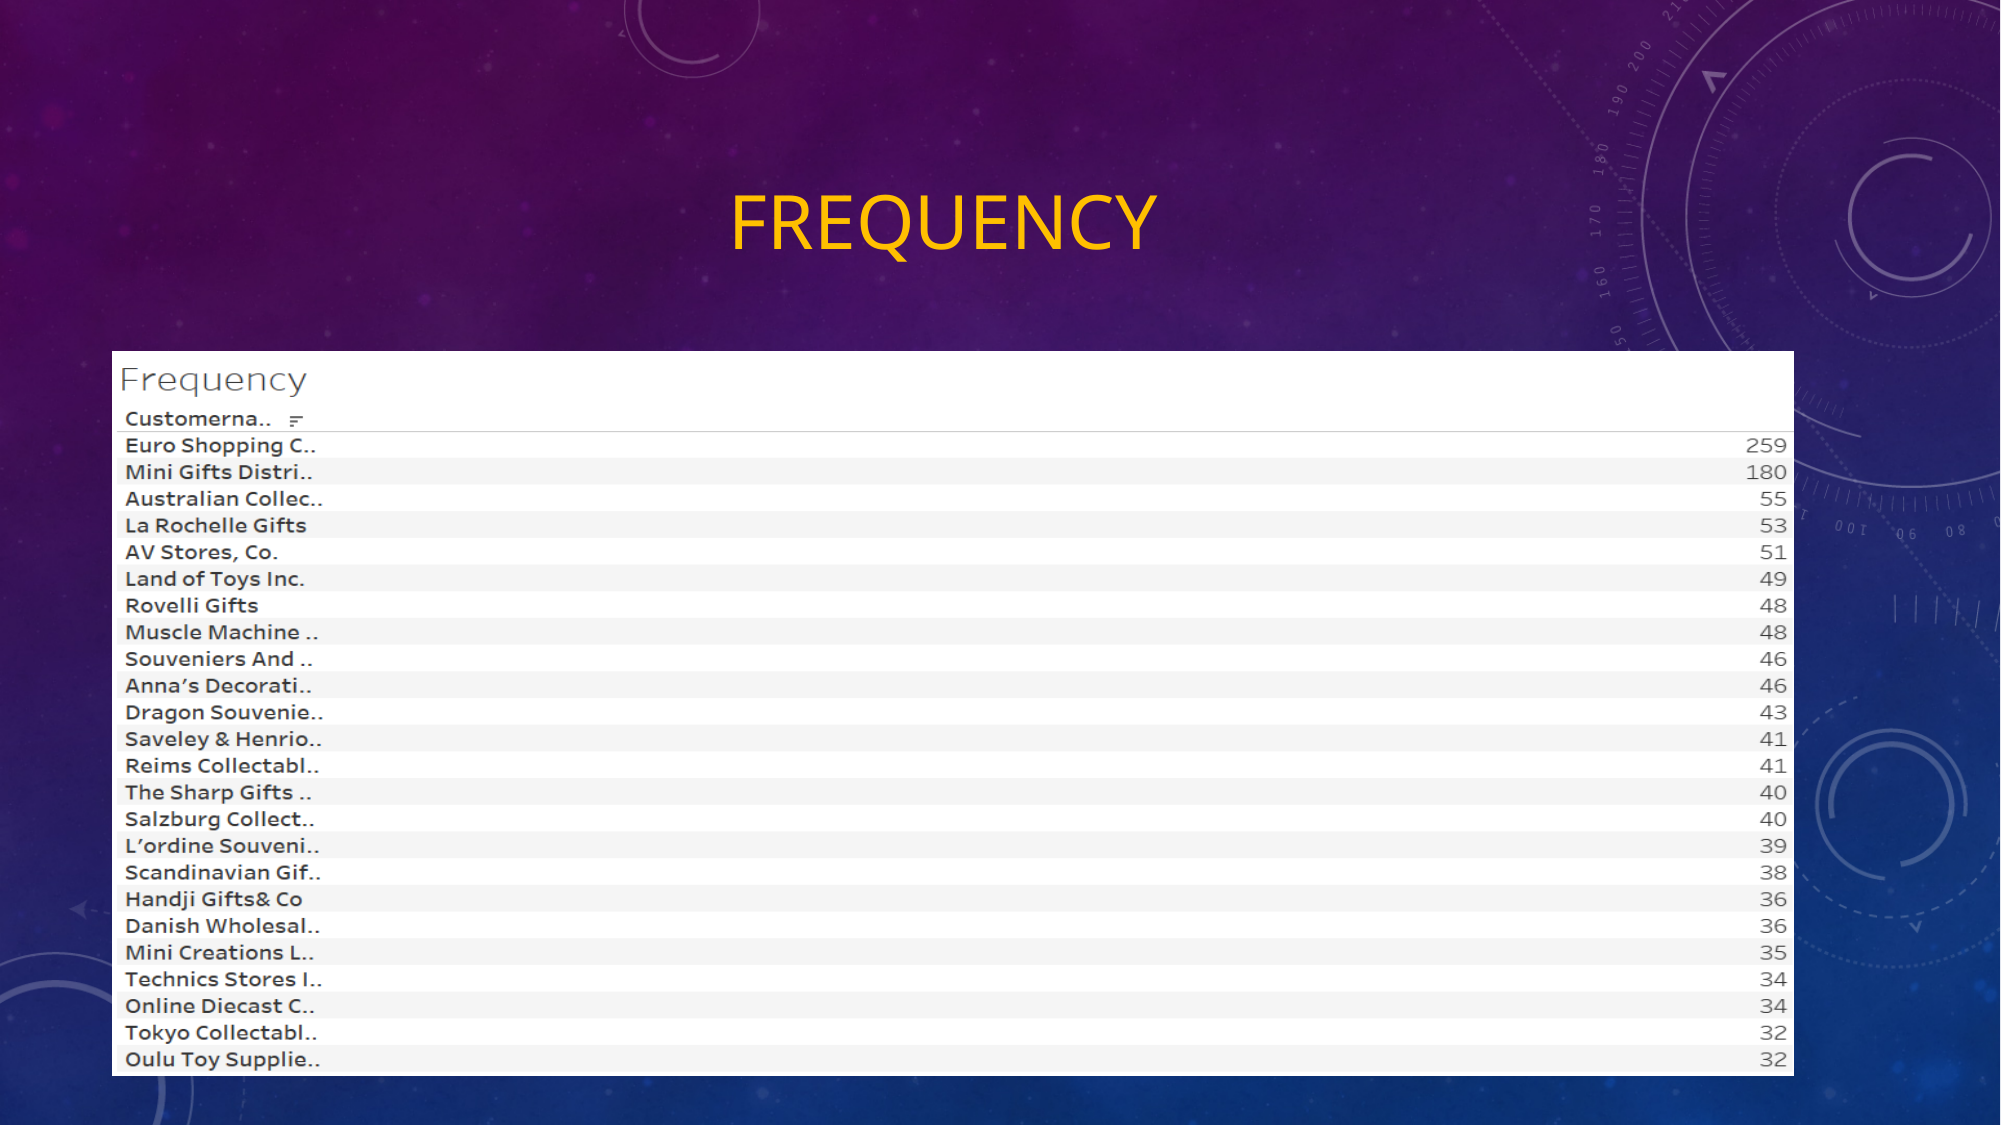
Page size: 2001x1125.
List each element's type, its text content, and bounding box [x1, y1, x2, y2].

title FREQUENCY [112, 99, 1775, 339]
picture [0, 0, 2001, 1125]
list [112, 351, 1794, 1076]
